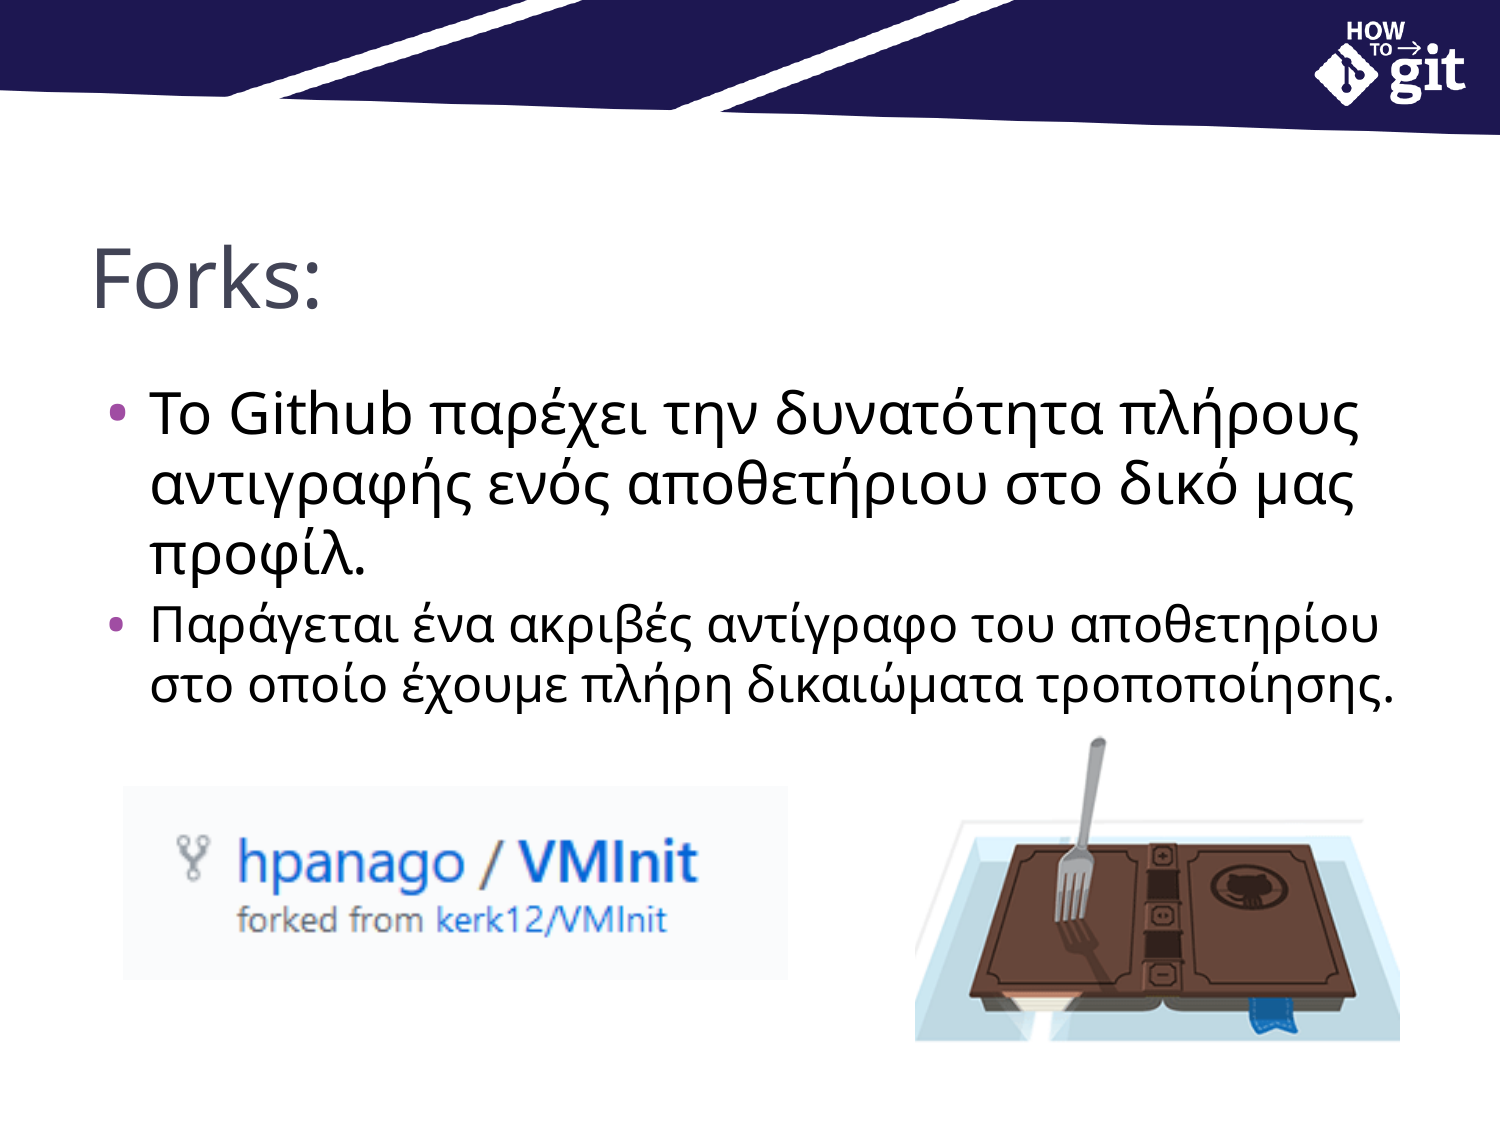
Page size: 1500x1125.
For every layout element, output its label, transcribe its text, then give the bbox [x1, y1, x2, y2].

title Forks: [75, 187, 1425, 363]
list Το Github παρέχει την δυνατότητα πλήρους αντιγραφής ενός αποθετήριου στο δικό μας προφίλ. Παράγεται ένα ακριβές αντίγραφο του αποθετηρίου στο οποίο έχουμε πλήρη δικαιώματα τροποποίησης. [75, 368, 1425, 1079]
picture [0, 0, 1500, 1125]
